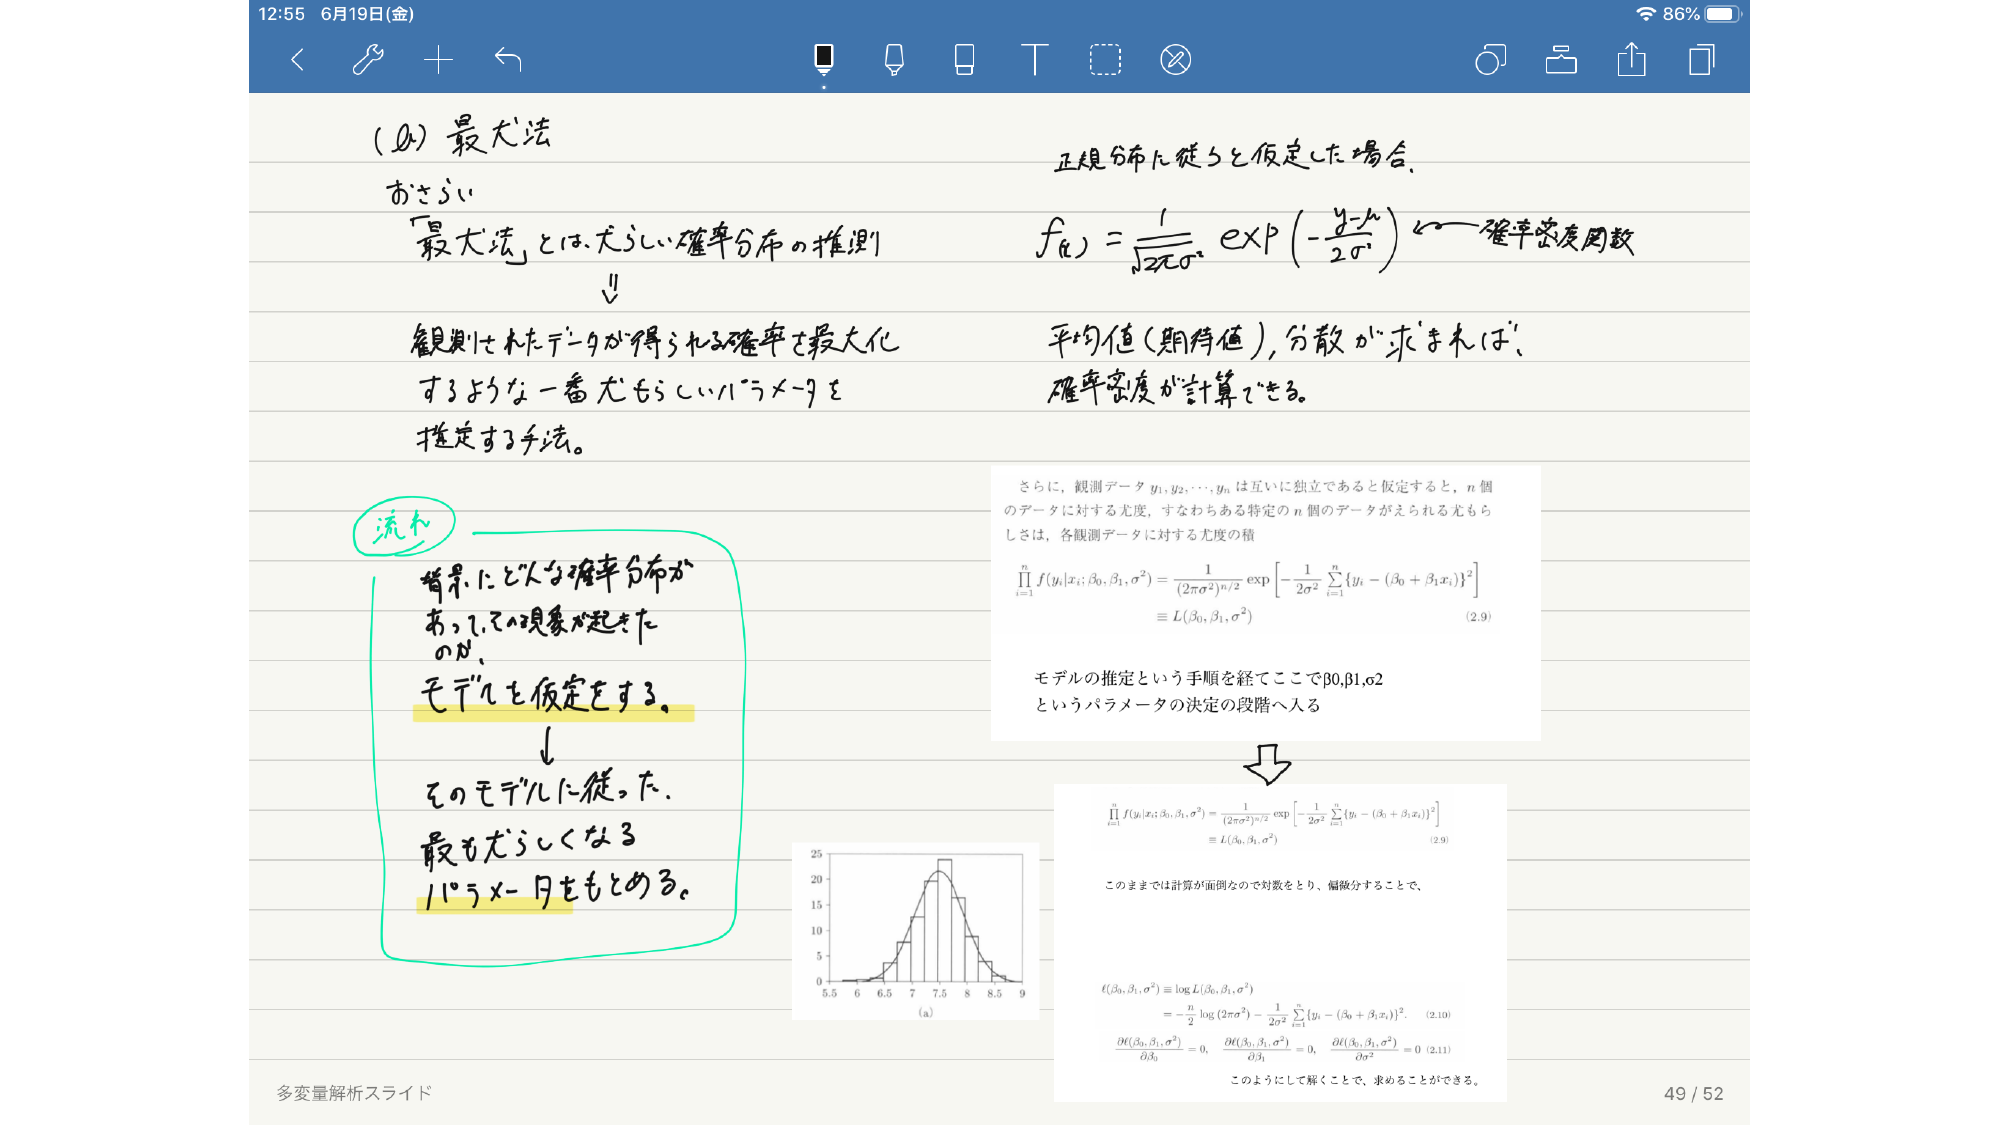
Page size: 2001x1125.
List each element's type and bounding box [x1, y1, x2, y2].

picture [249, 0, 1751, 1125]
